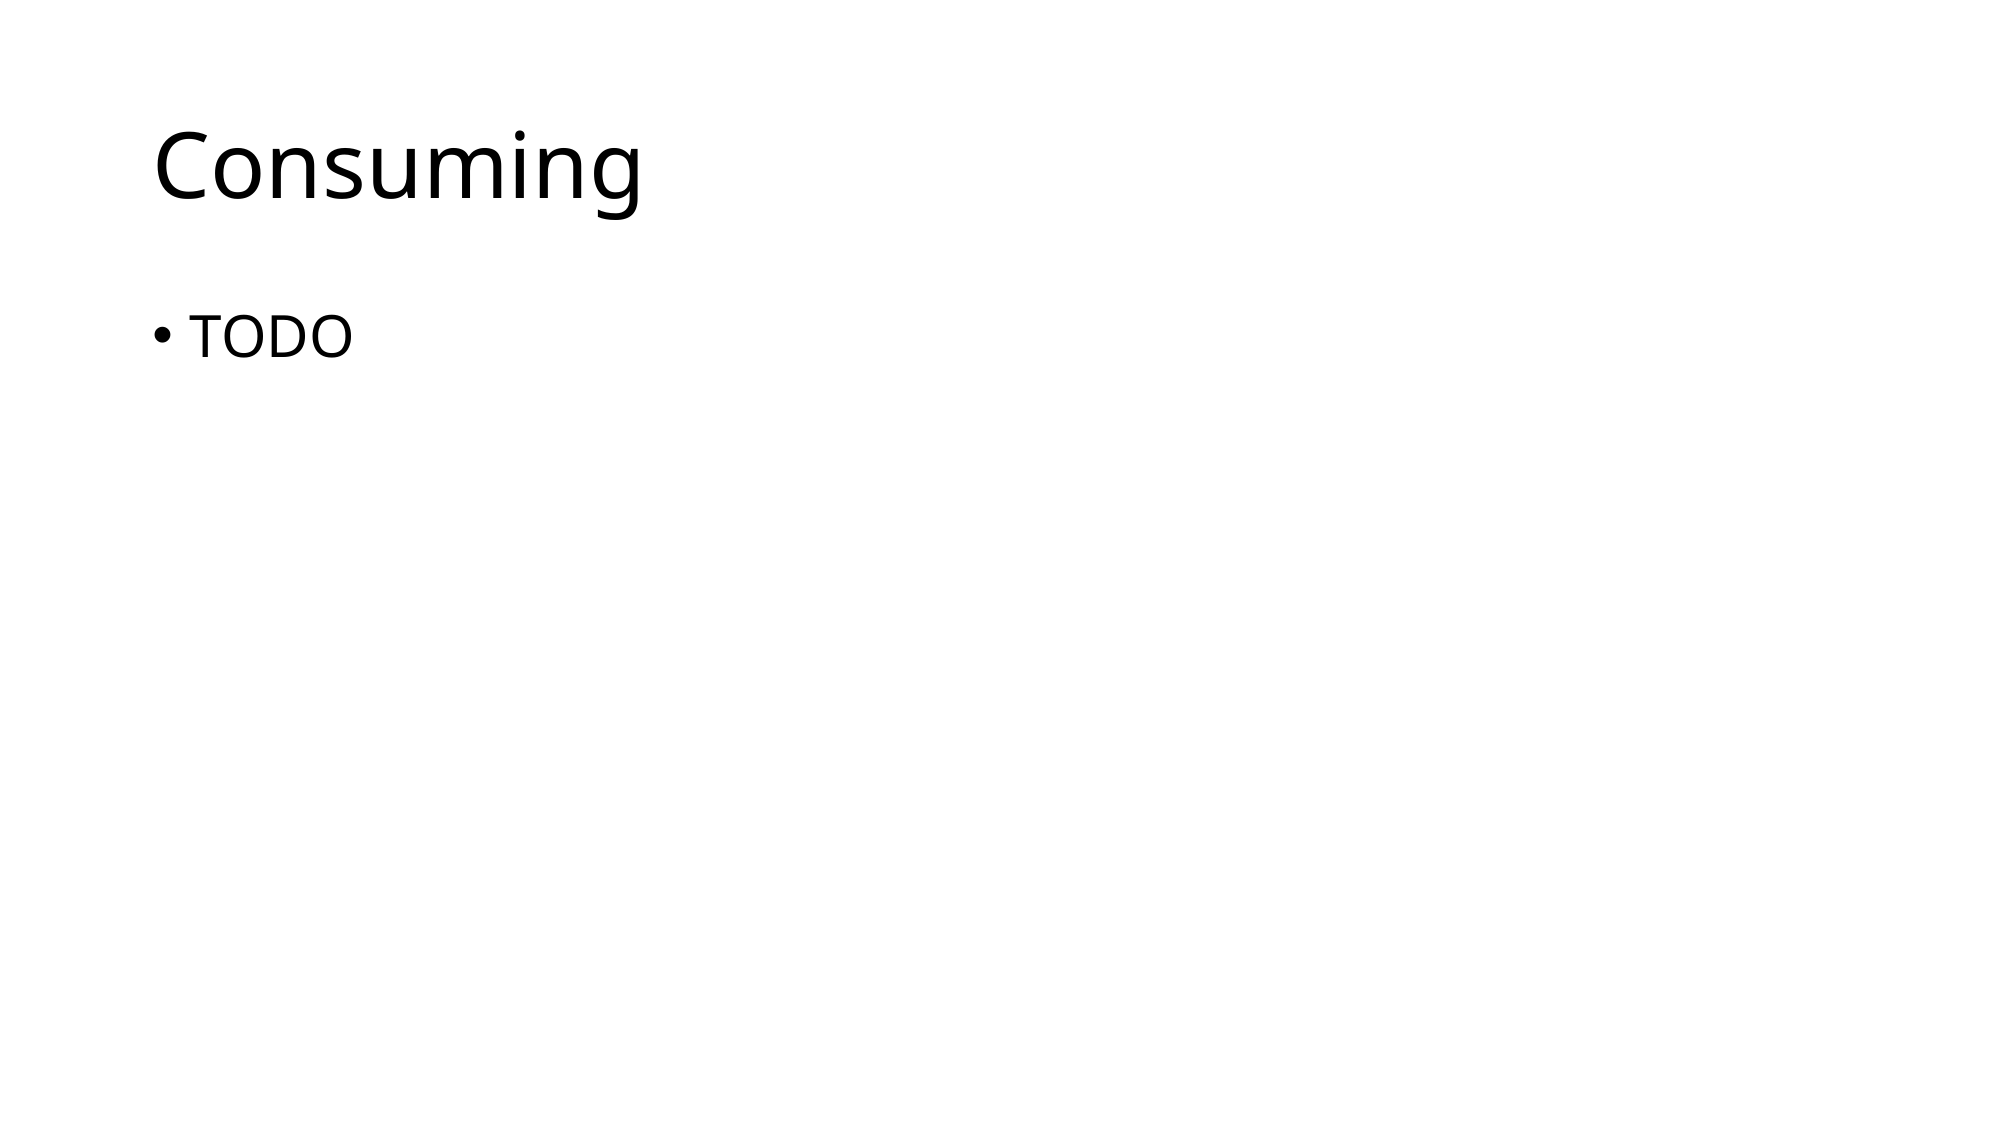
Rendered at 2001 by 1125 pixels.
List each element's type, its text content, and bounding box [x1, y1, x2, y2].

list TODO [137, 299, 1863, 1014]
title Consuming [137, 59, 1863, 278]
